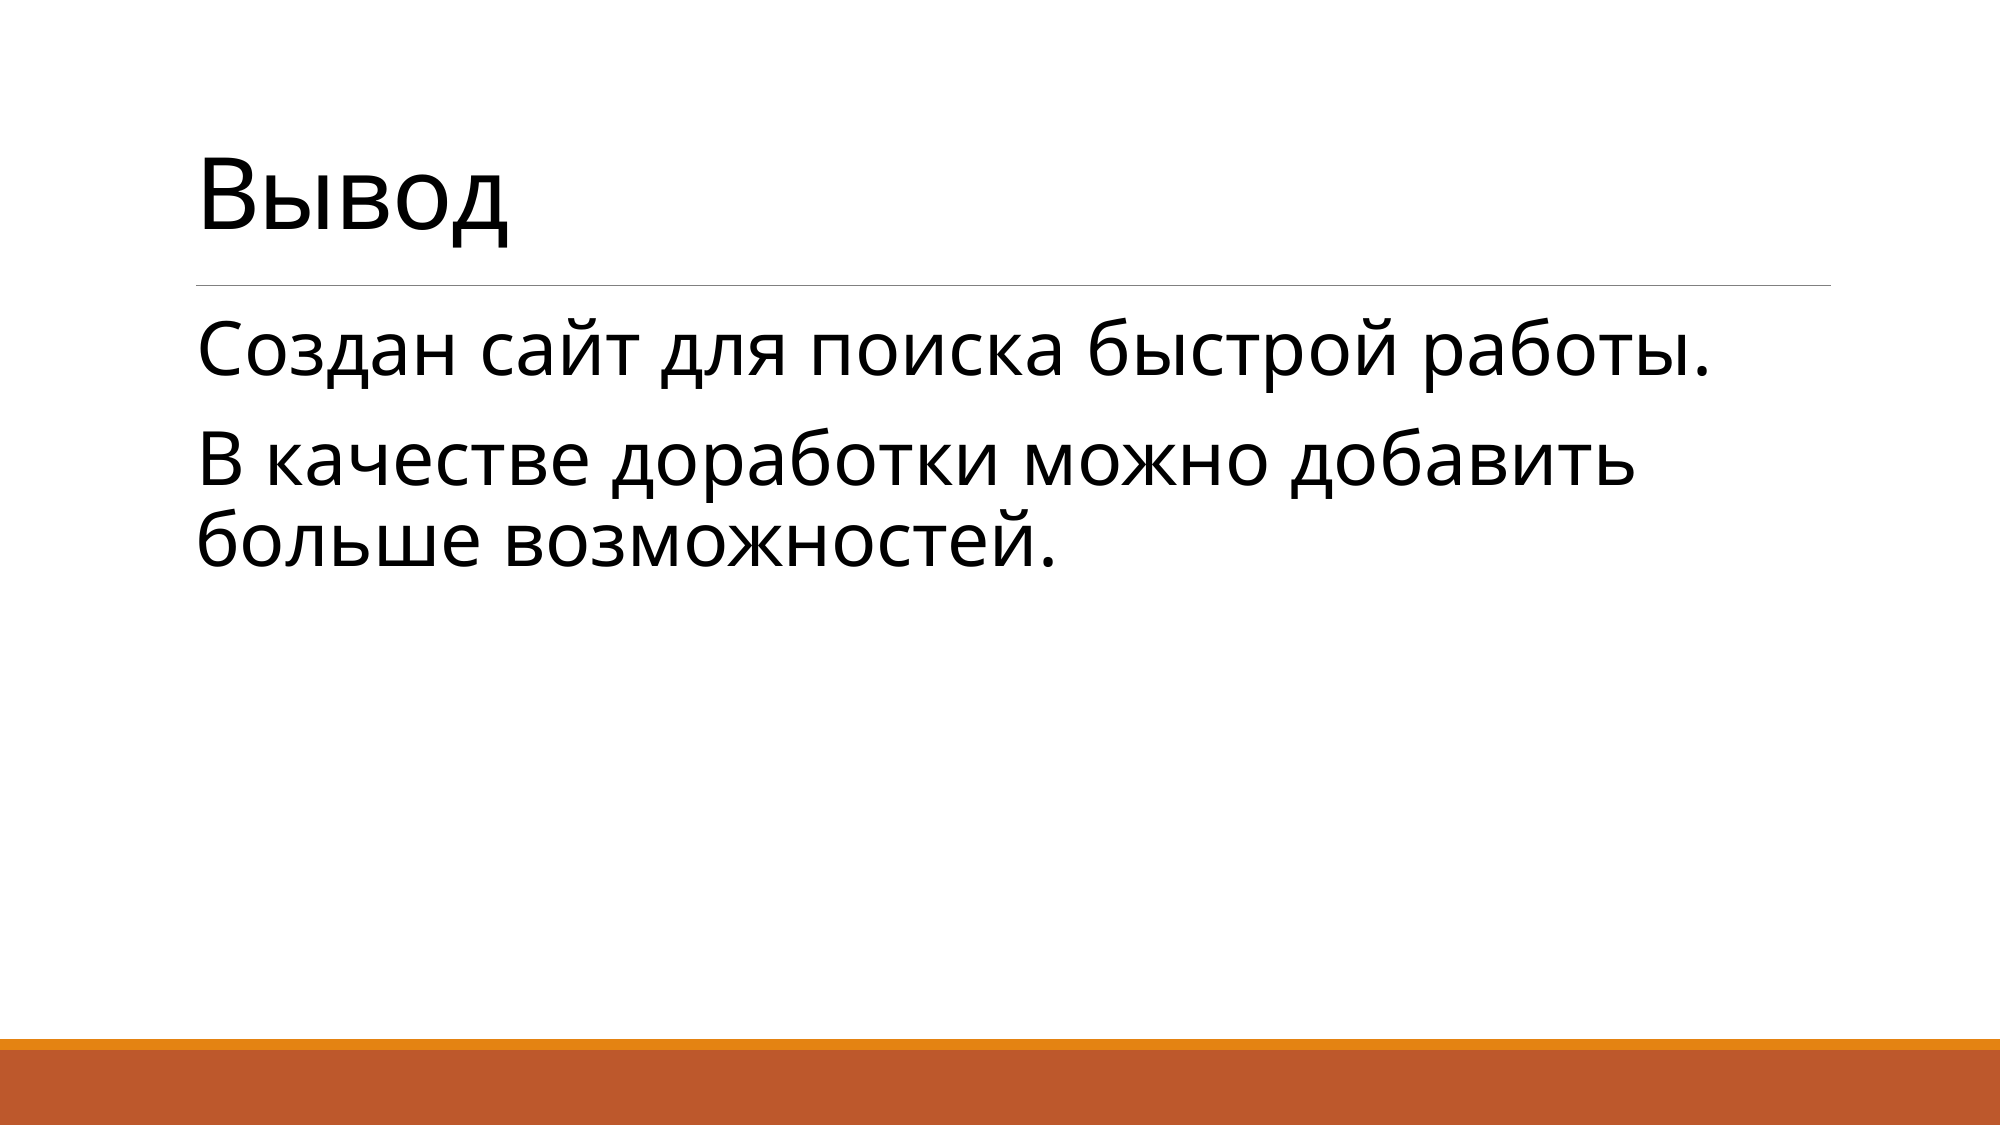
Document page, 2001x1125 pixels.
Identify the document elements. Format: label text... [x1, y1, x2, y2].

title Вывод [180, 47, 1830, 258]
list Создан сайт для поиска быстрой работы. В качестве доработки можно добавить больше возможностей. [180, 302, 1830, 963]
